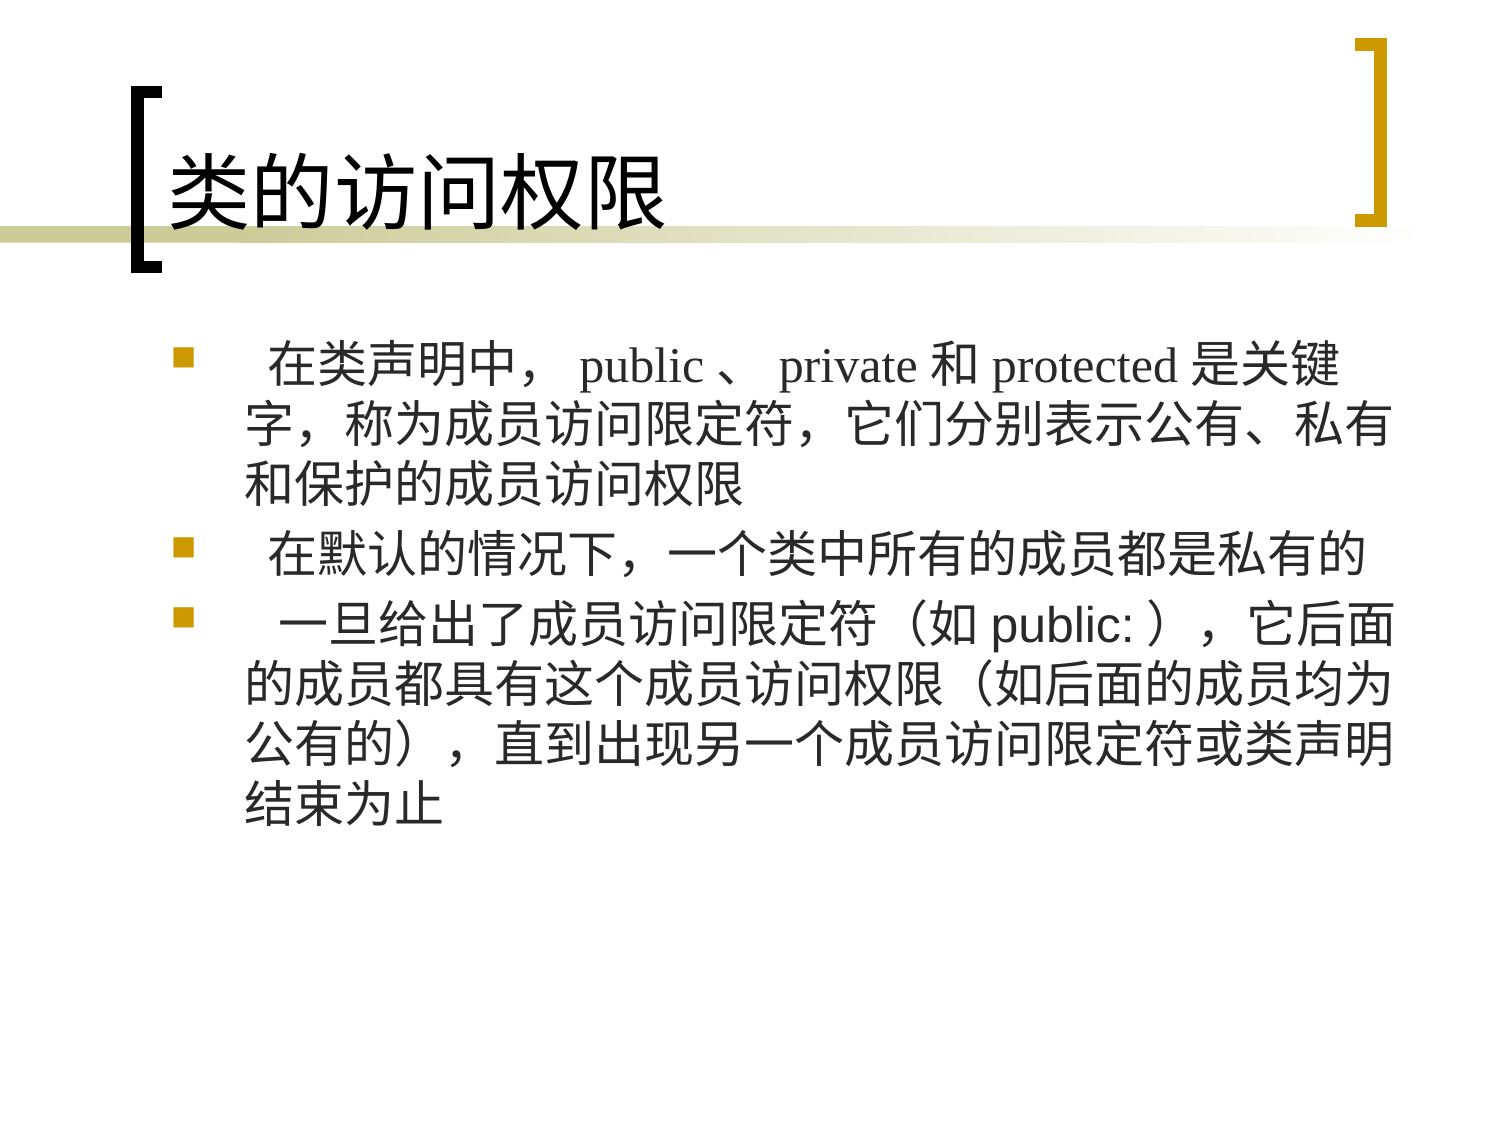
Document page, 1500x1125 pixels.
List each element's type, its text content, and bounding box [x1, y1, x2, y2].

title 类的访问权限 [152, 15, 1328, 248]
list 在类声明中，public、private和protected是关键字，称为成员访问限定符，它们分别表示公有、私有和保护的成员访问权限 在默认的情况下，一个类中所有的成员都是私有的 一旦给出了成员访问限定符（如public:），它后面的成员都具有这个成员访问权限（如后面的成员均为公有的），直到出现另一个成员访问限定符或类声明结束为止 [155, 324, 1413, 1000]
